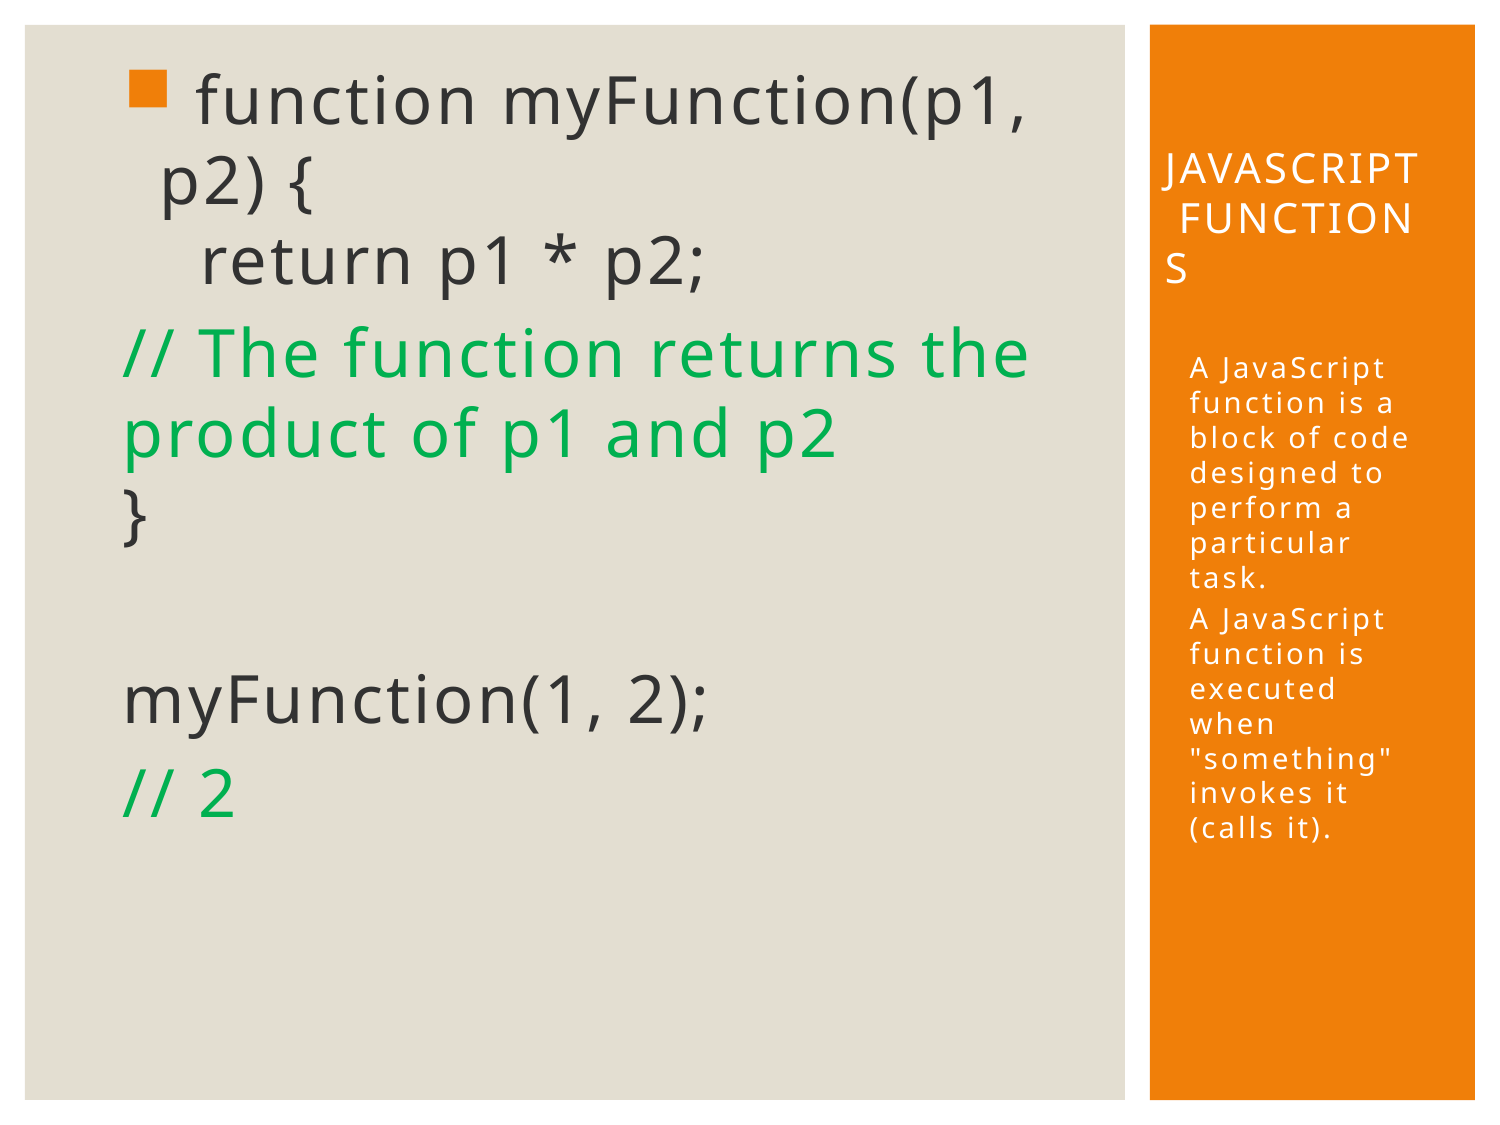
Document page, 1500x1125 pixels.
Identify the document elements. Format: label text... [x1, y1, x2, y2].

title JavaScript Functions [1149, 75, 1450, 350]
list function myFunction(p1, p2) { return p1 * p2; // The function returns the product of p1 and p2 } myFunction(1, 2); // 2 [99, 50, 1063, 1011]
list A JavaScript function is a block of code designed to perform a particular task. A JavaScript function is executed when "something" invokes it (calls it). [1174, 350, 1449, 812]
